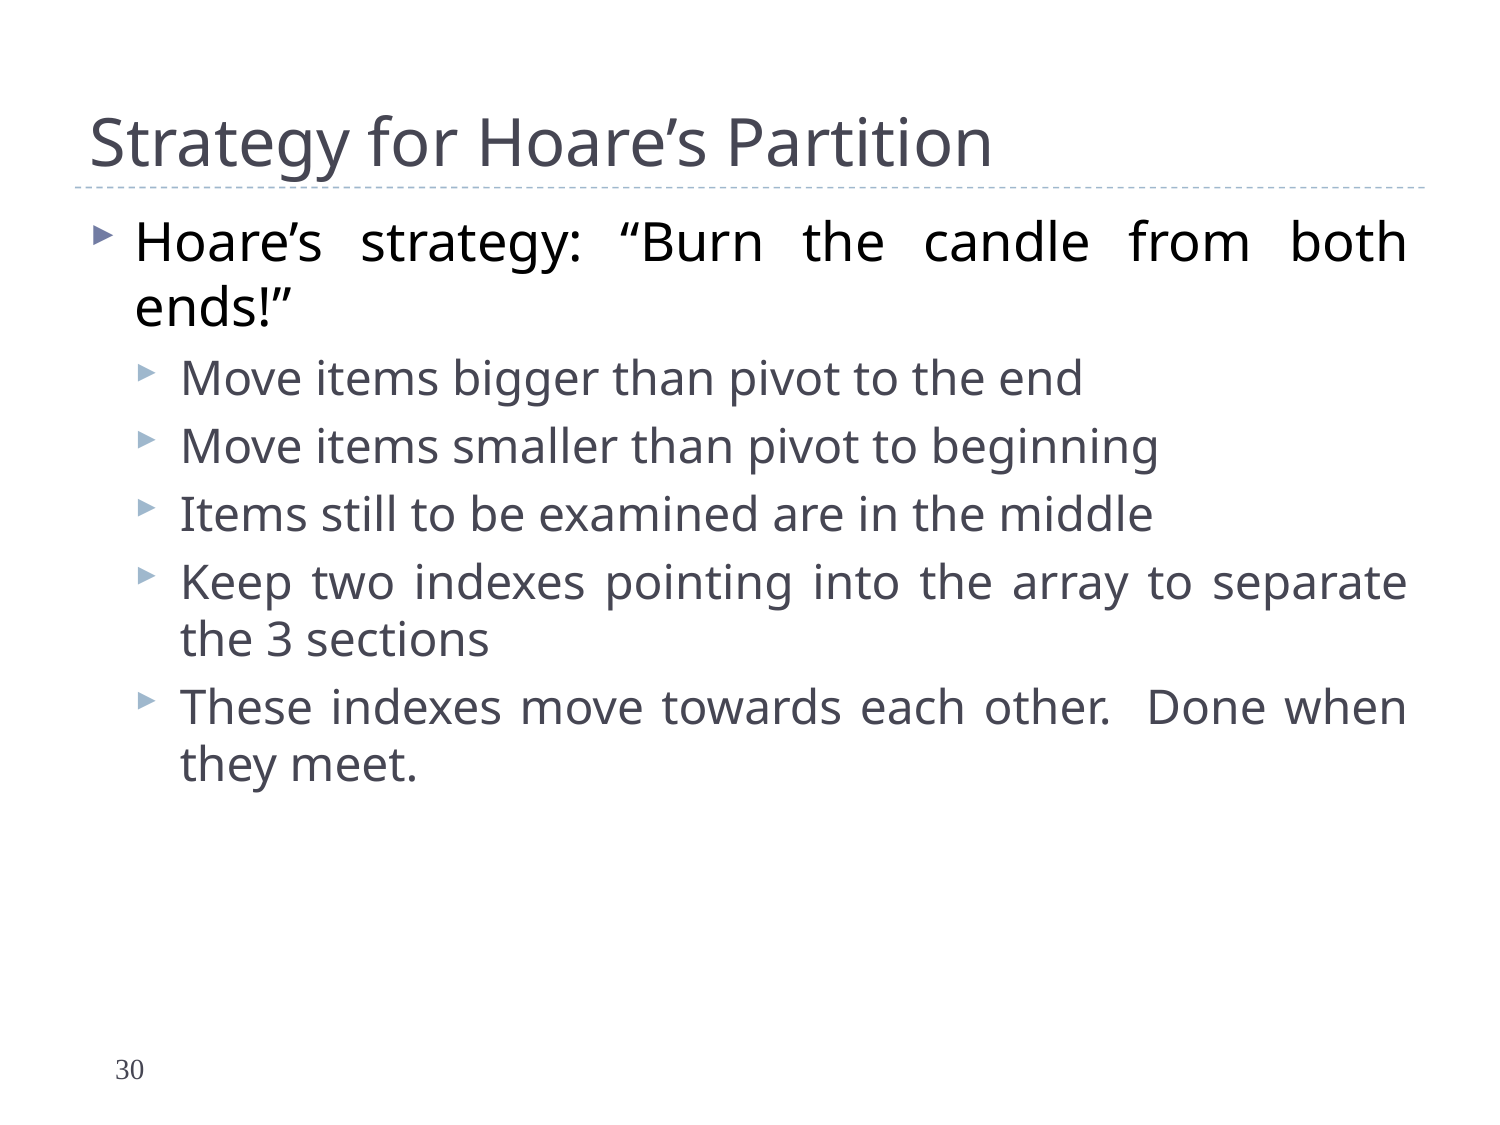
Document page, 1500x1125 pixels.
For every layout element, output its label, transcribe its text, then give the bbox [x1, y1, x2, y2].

slide_number 30 [100, 1042, 426, 1103]
list Hoare’s strategy: “Burn the candle from both ends!” Move items bigger than pivot to the end Move items smaller than pivot to beginning Items still to be examined are in the middle Keep two indexes pointing into the array to separate the 3 sections These indexes move towards each other. Done when they meet. [75, 200, 1425, 1010]
title Strategy for Hoare’s Partition [75, 24, 1425, 188]
